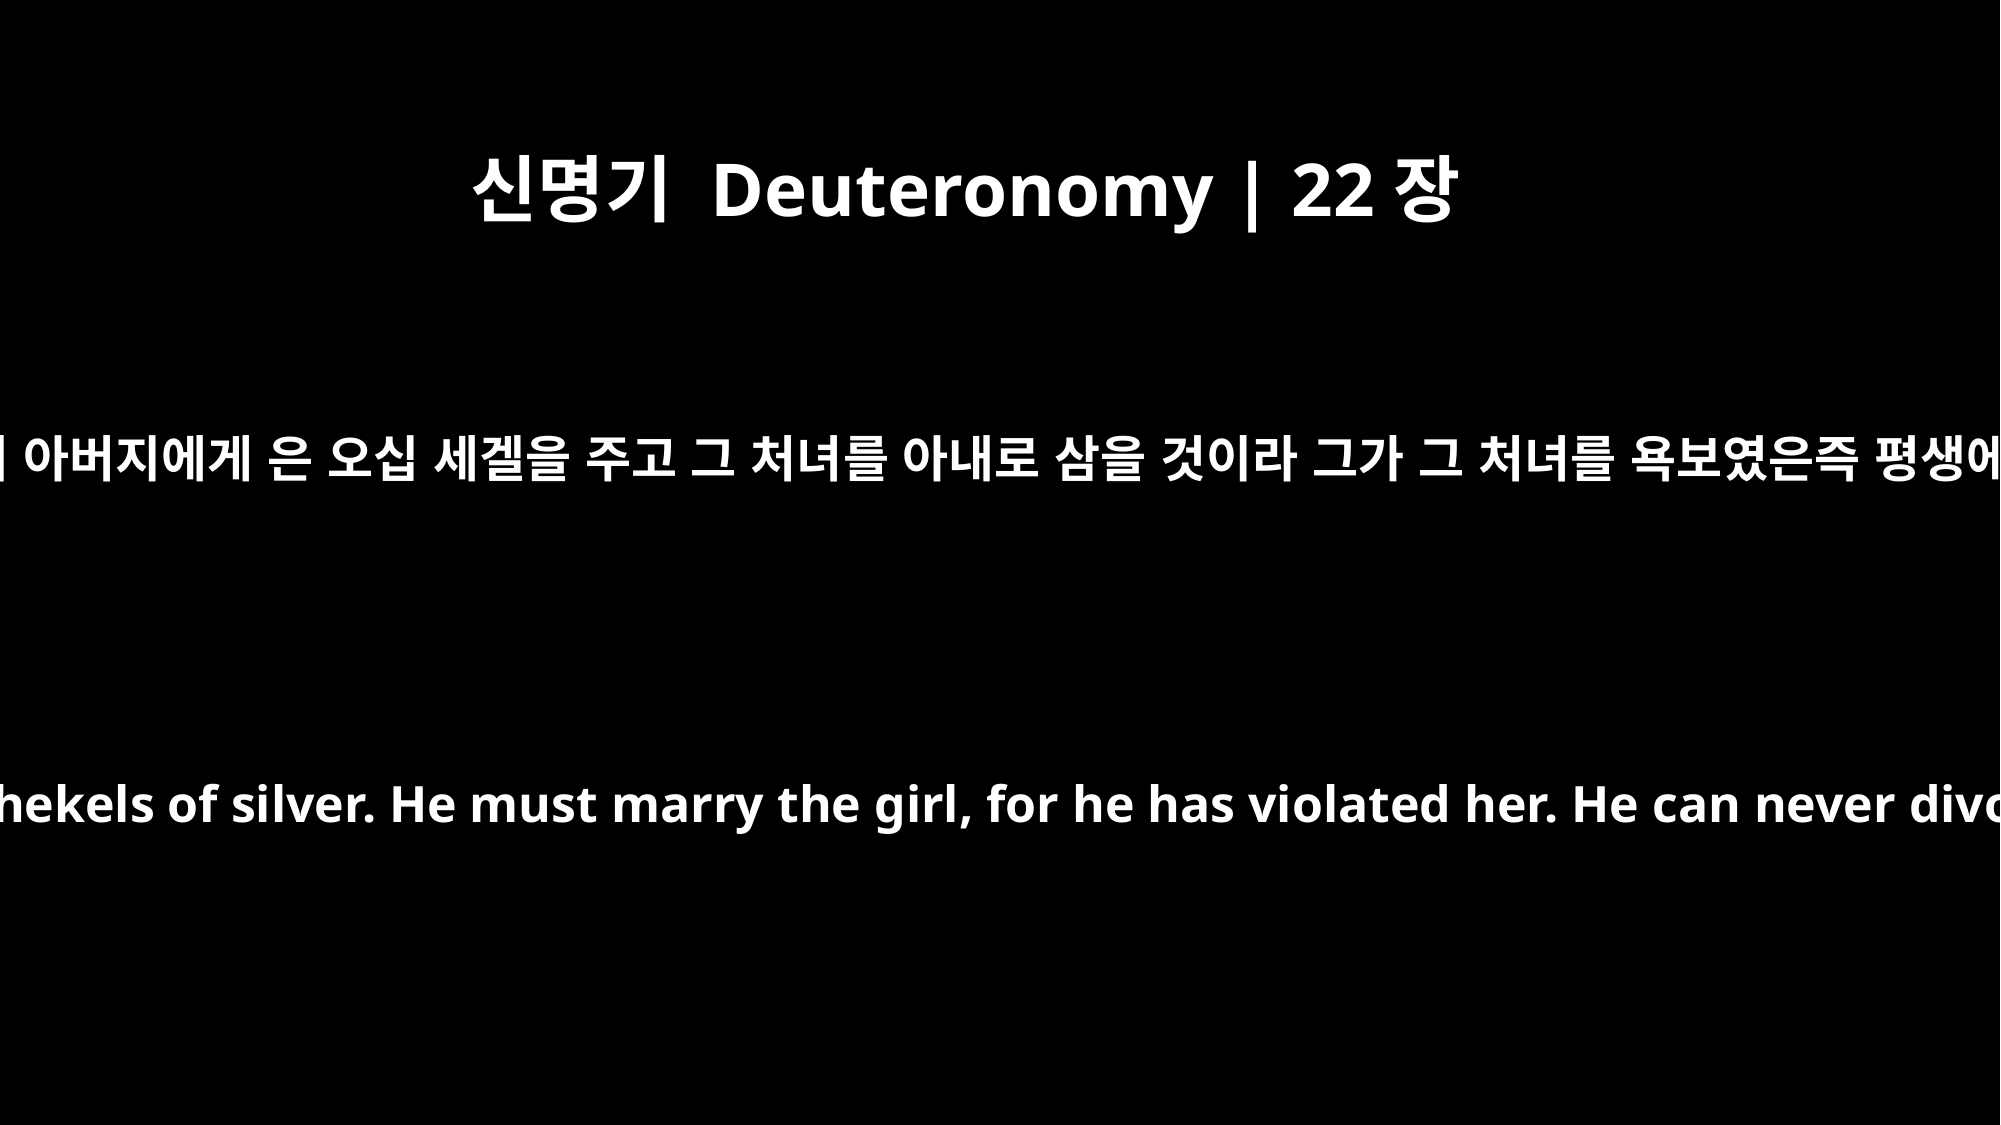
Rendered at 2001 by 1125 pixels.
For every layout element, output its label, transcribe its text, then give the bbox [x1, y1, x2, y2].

text_box he shall pay the girl's father fifty shekels of silver. He must marry the girl, for he has violated her. He can never divorce her as long as he lives. [0, 764, 2000, 840]
text_box 29 그 동침한 남자는 그 처녀의 아버지에게 은 오십 세겔을 주고 그 처녀를 아내로 삼을 것이라 그가 그 처녀를 욕보였은즉 평생에 그를 버리지 못하리라 [0, 359, 2000, 495]
text_box 신명기 Deuteronomy | 22장 [456, 136, 1476, 239]
